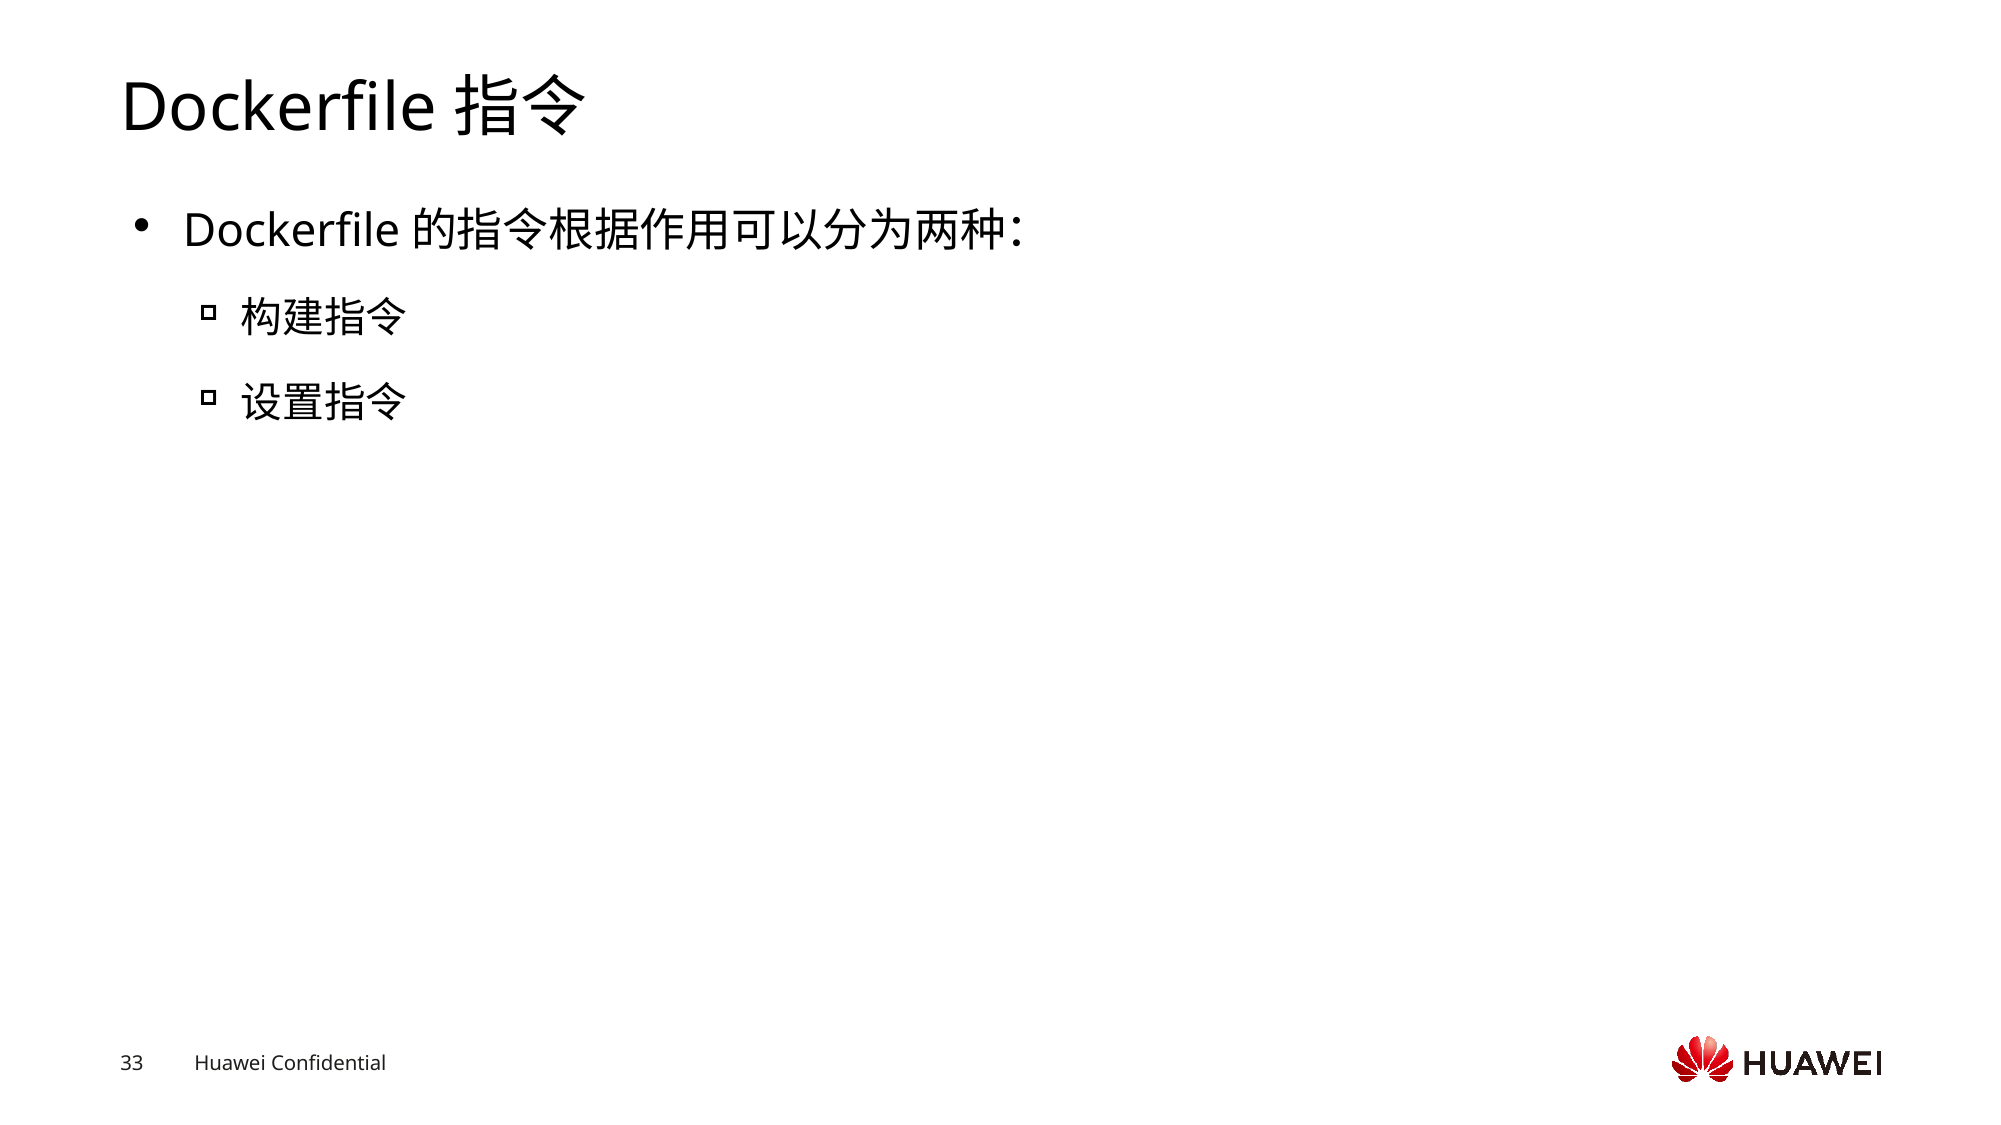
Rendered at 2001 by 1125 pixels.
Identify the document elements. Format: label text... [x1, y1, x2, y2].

title Dockerfile指令 [120, 73, 1880, 154]
picture [1672, 1036, 1881, 1082]
list Dockerfile的指令根据作用可以分为两种： 构建指令 设置指令 [119, 171, 1881, 973]
